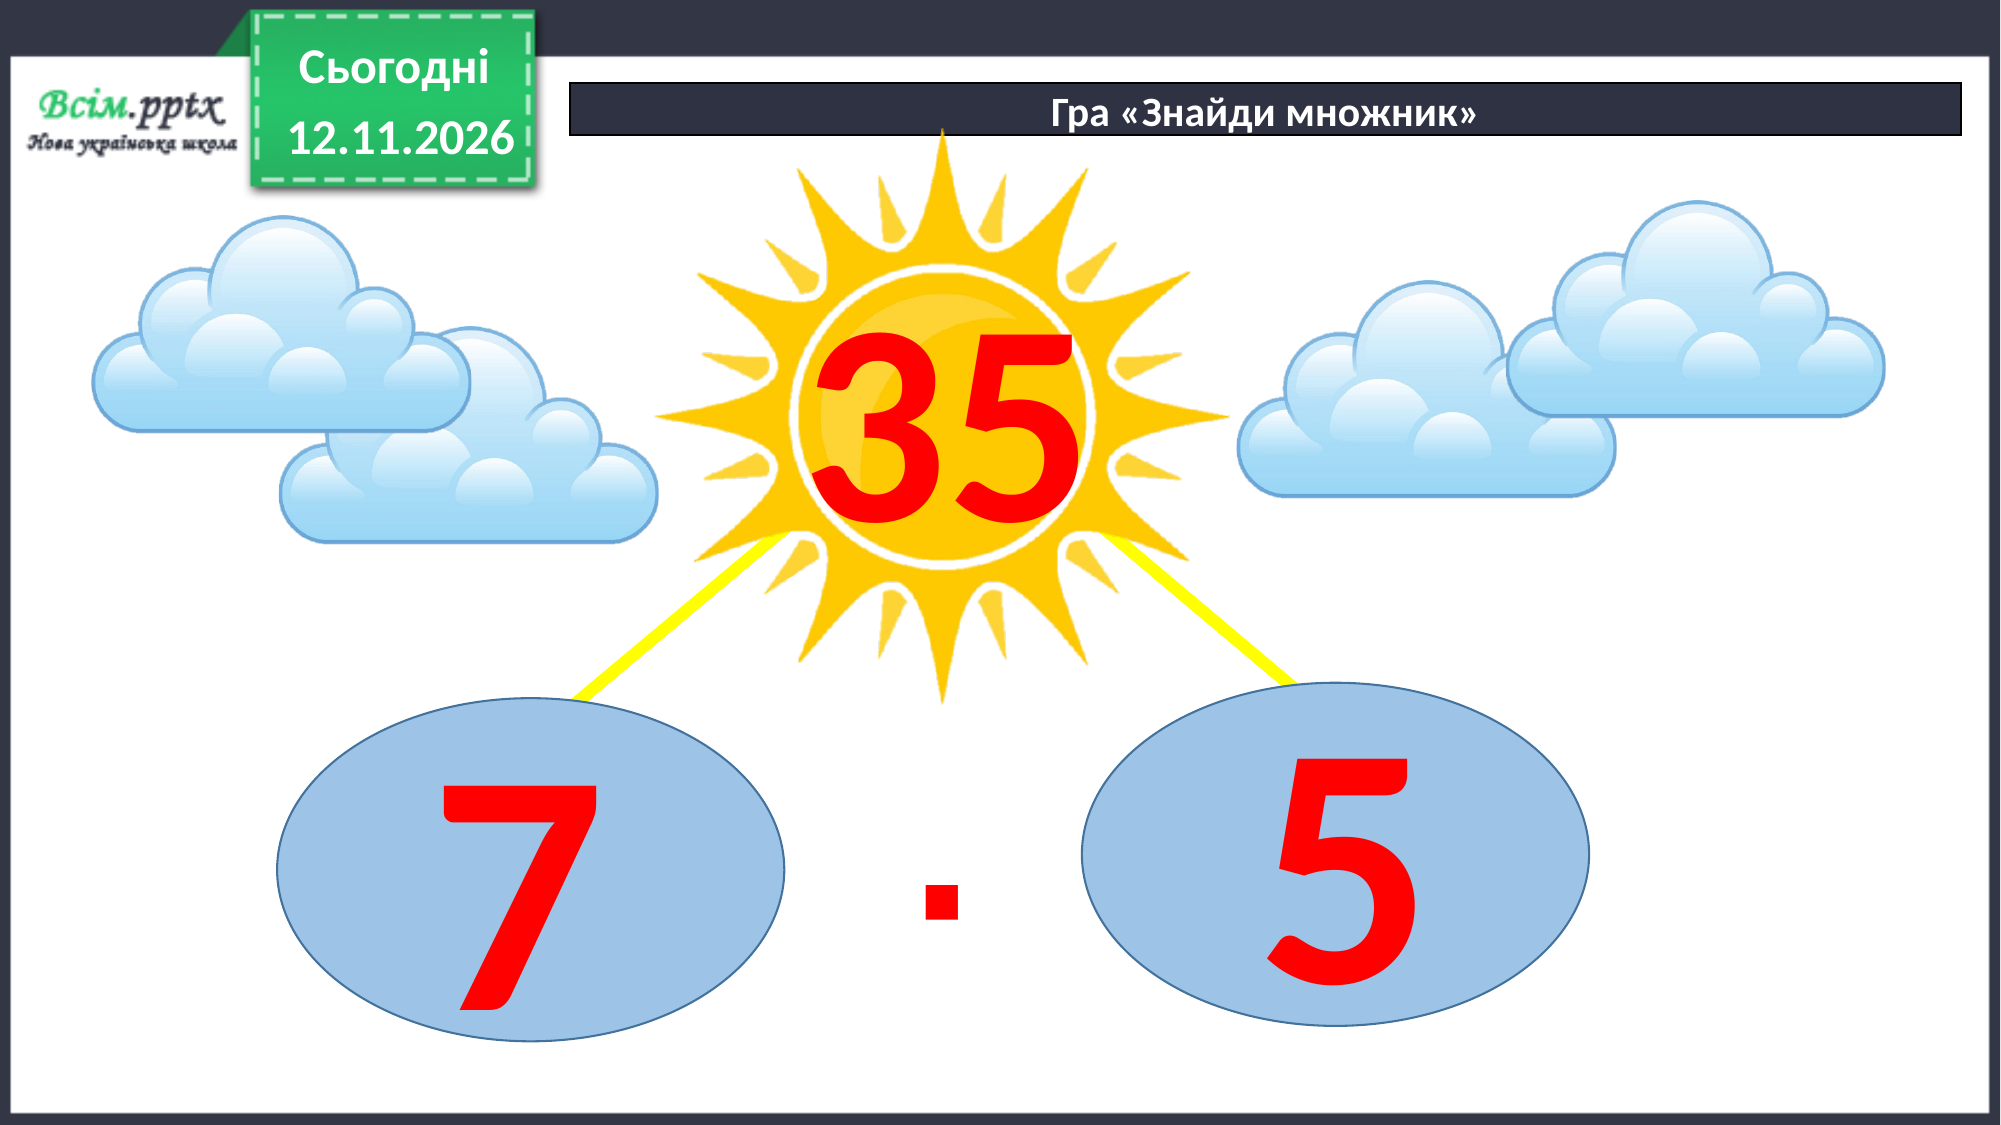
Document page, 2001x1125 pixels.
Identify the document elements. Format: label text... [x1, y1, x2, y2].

text_box 5 [1201, 630, 1490, 1061]
text_box 05.11.2021 [266, 118, 535, 151]
text_box Сьогодні [284, 26, 535, 101]
text_box 7 [316, 657, 721, 1088]
text_box [276, 776, 316, 963]
picture [0, 0, 2001, 1125]
text_box ∙ [797, 775, 1087, 1011]
text_box [1490, 717, 1591, 992]
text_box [534, 549, 793, 739]
text_box [1087, 736, 1201, 1001]
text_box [1086, 513, 1350, 736]
text_box Гра «Знайди множник» [569, 82, 1962, 136]
text_box [721, 754, 786, 985]
